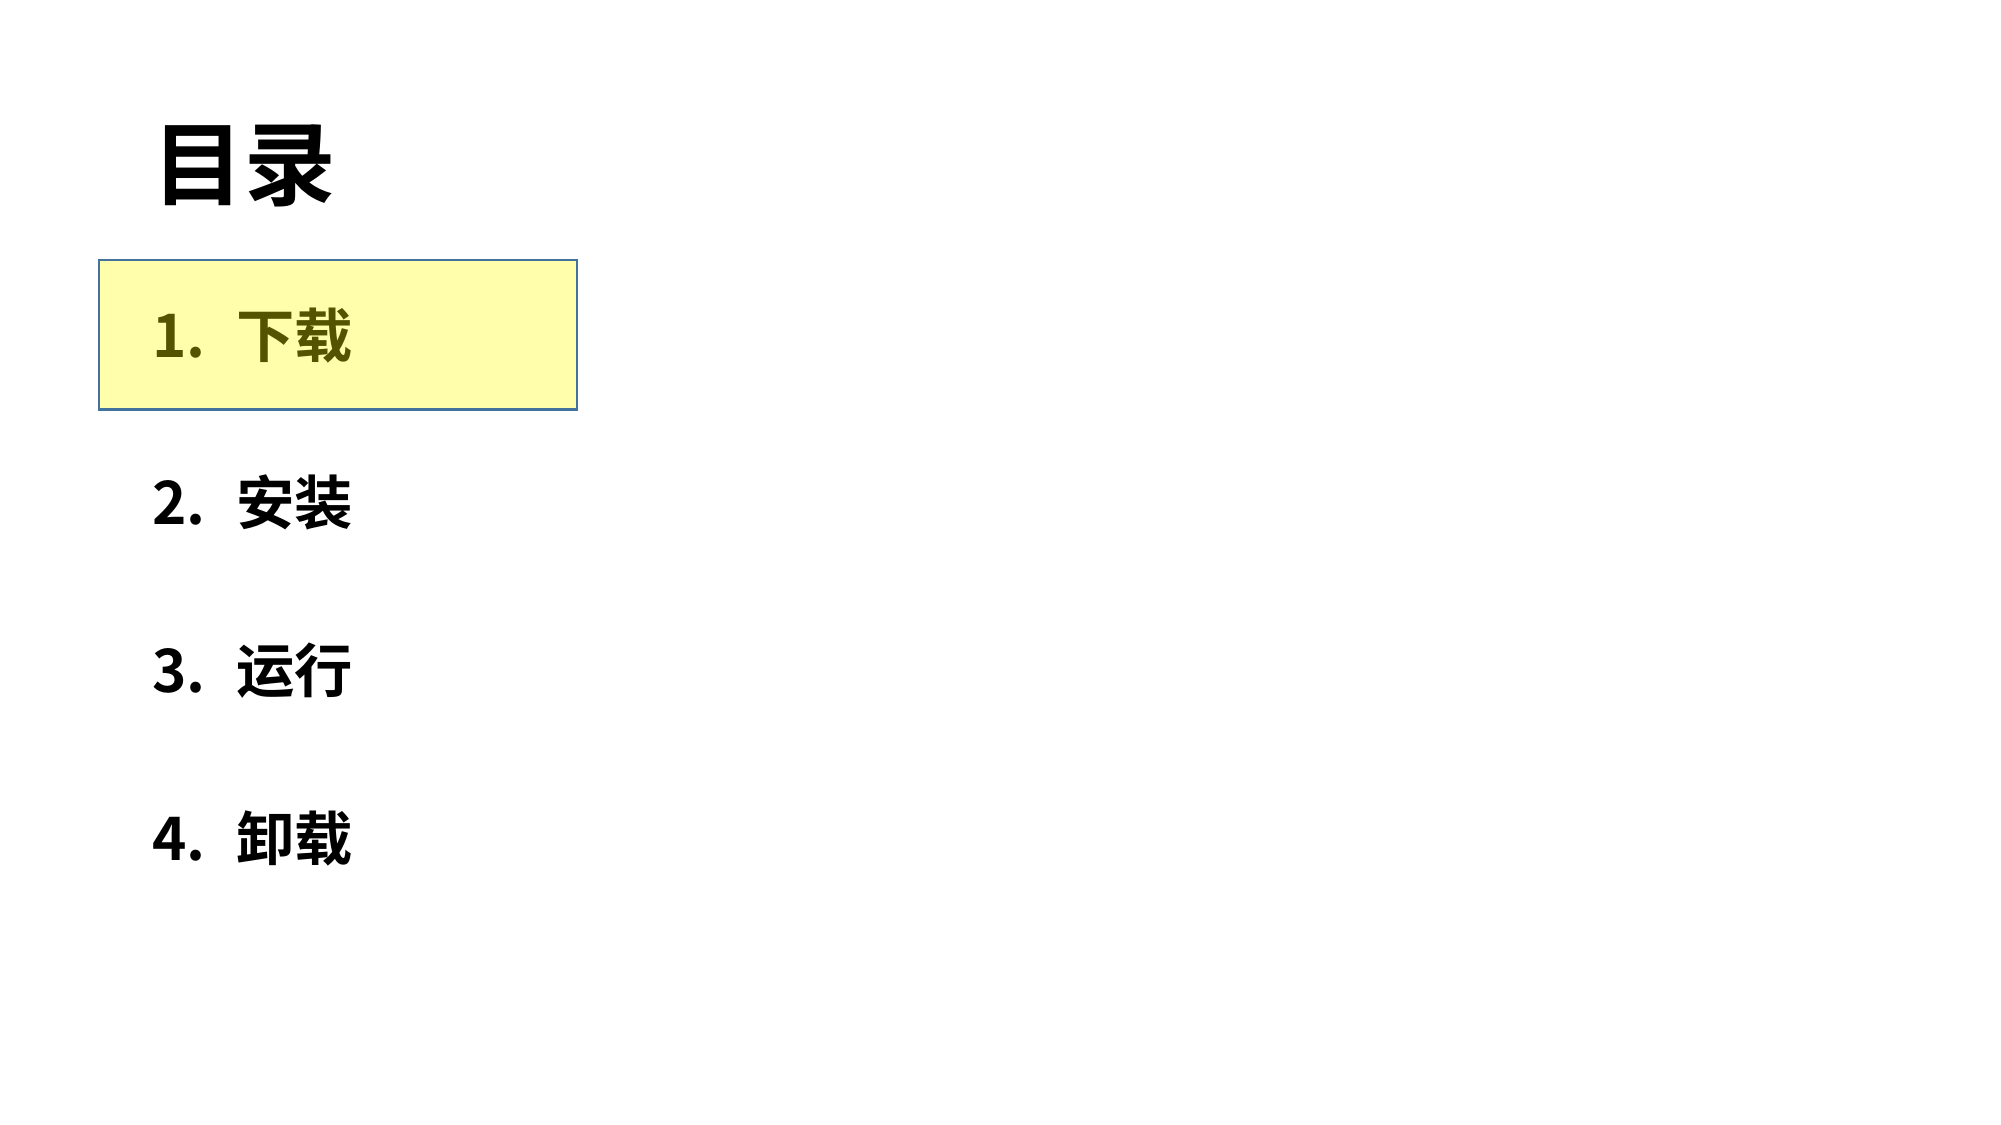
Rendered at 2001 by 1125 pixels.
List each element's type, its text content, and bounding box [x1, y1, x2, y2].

title 目录 [137, 59, 1863, 278]
list 下载 安装 运行 卸载 [137, 299, 1863, 1014]
text_box [98, 259, 578, 411]
